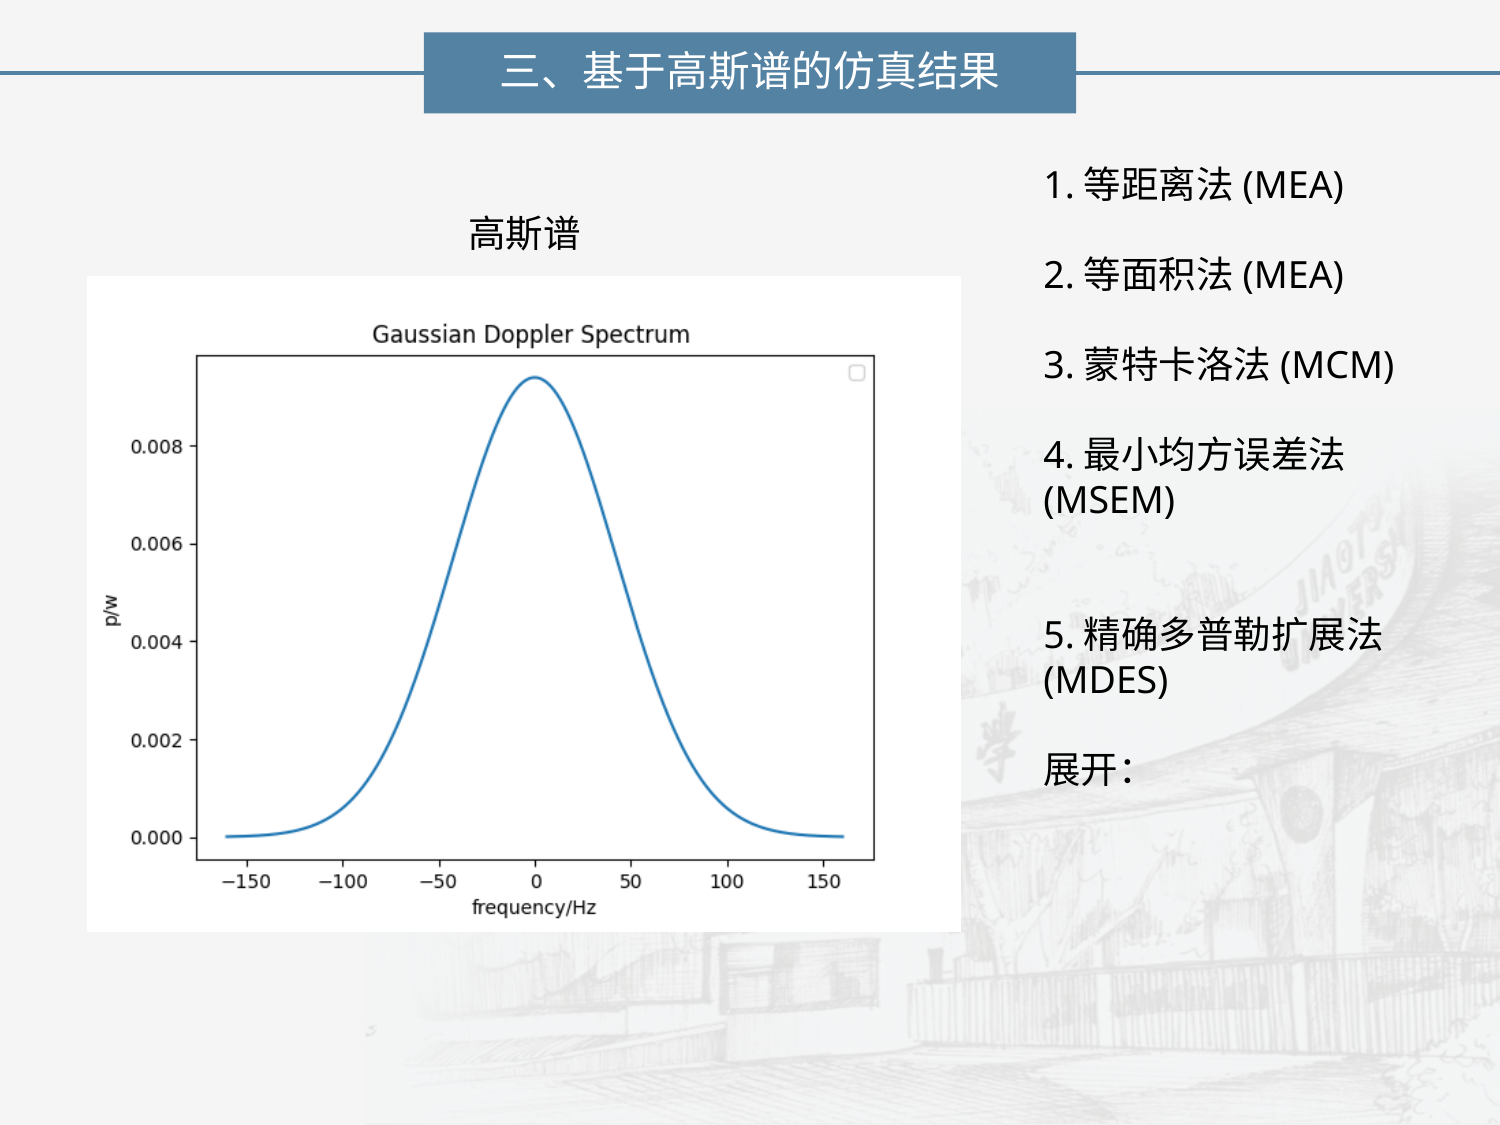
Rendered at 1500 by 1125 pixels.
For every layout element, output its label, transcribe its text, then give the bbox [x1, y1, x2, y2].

picture [87, 276, 961, 932]
text_box 三、基于高斯谱的仿真结果 [423, 32, 1077, 114]
text_box 高斯谱 [453, 202, 596, 263]
